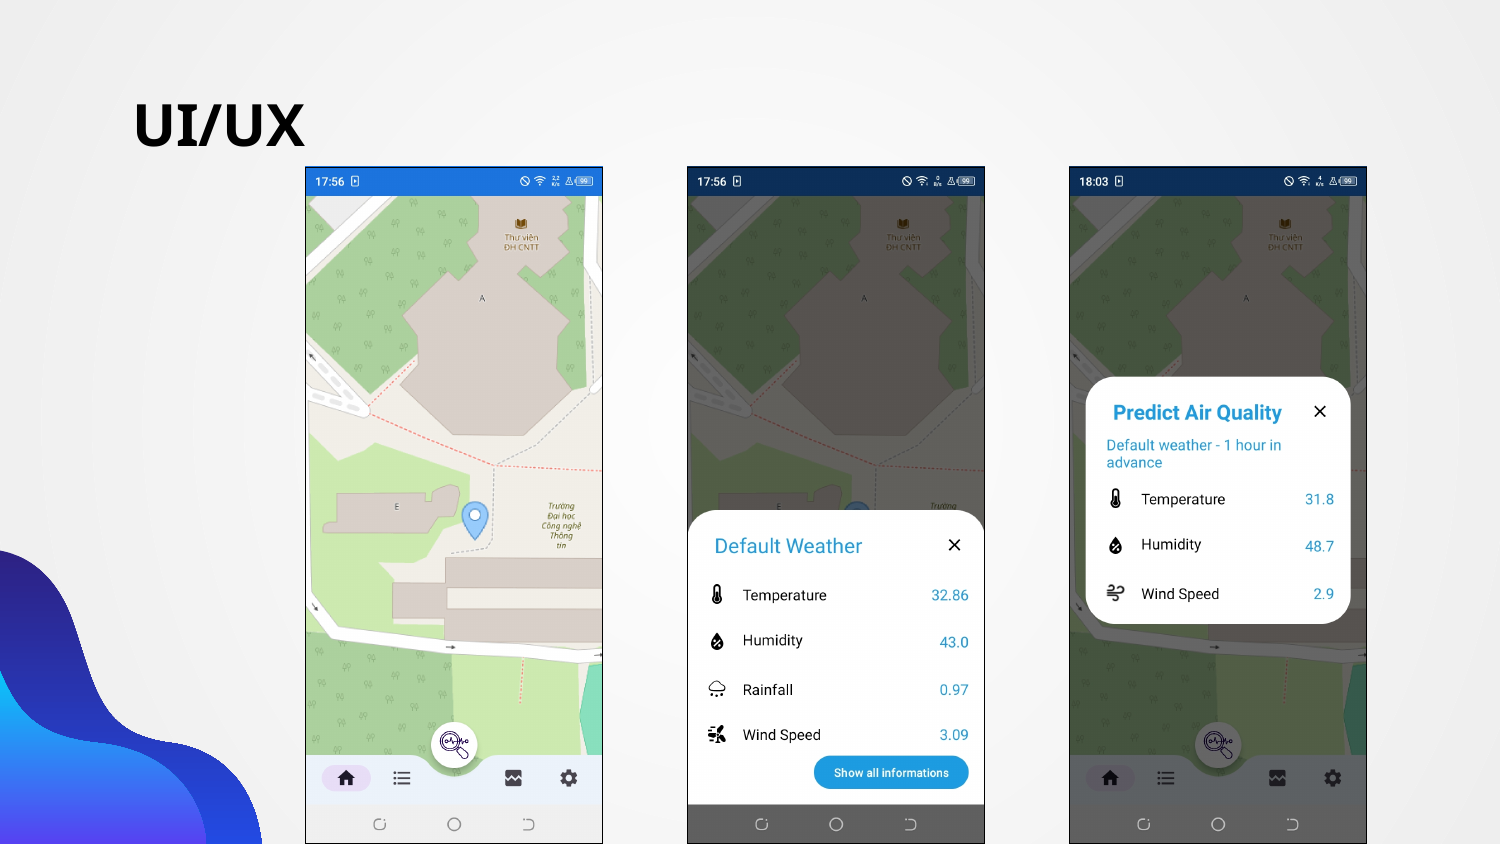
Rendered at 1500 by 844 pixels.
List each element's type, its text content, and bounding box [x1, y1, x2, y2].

picture [1069, 166, 1367, 844]
picture [687, 166, 985, 844]
title UI/UX [116, 72, 1383, 168]
picture [305, 166, 603, 844]
